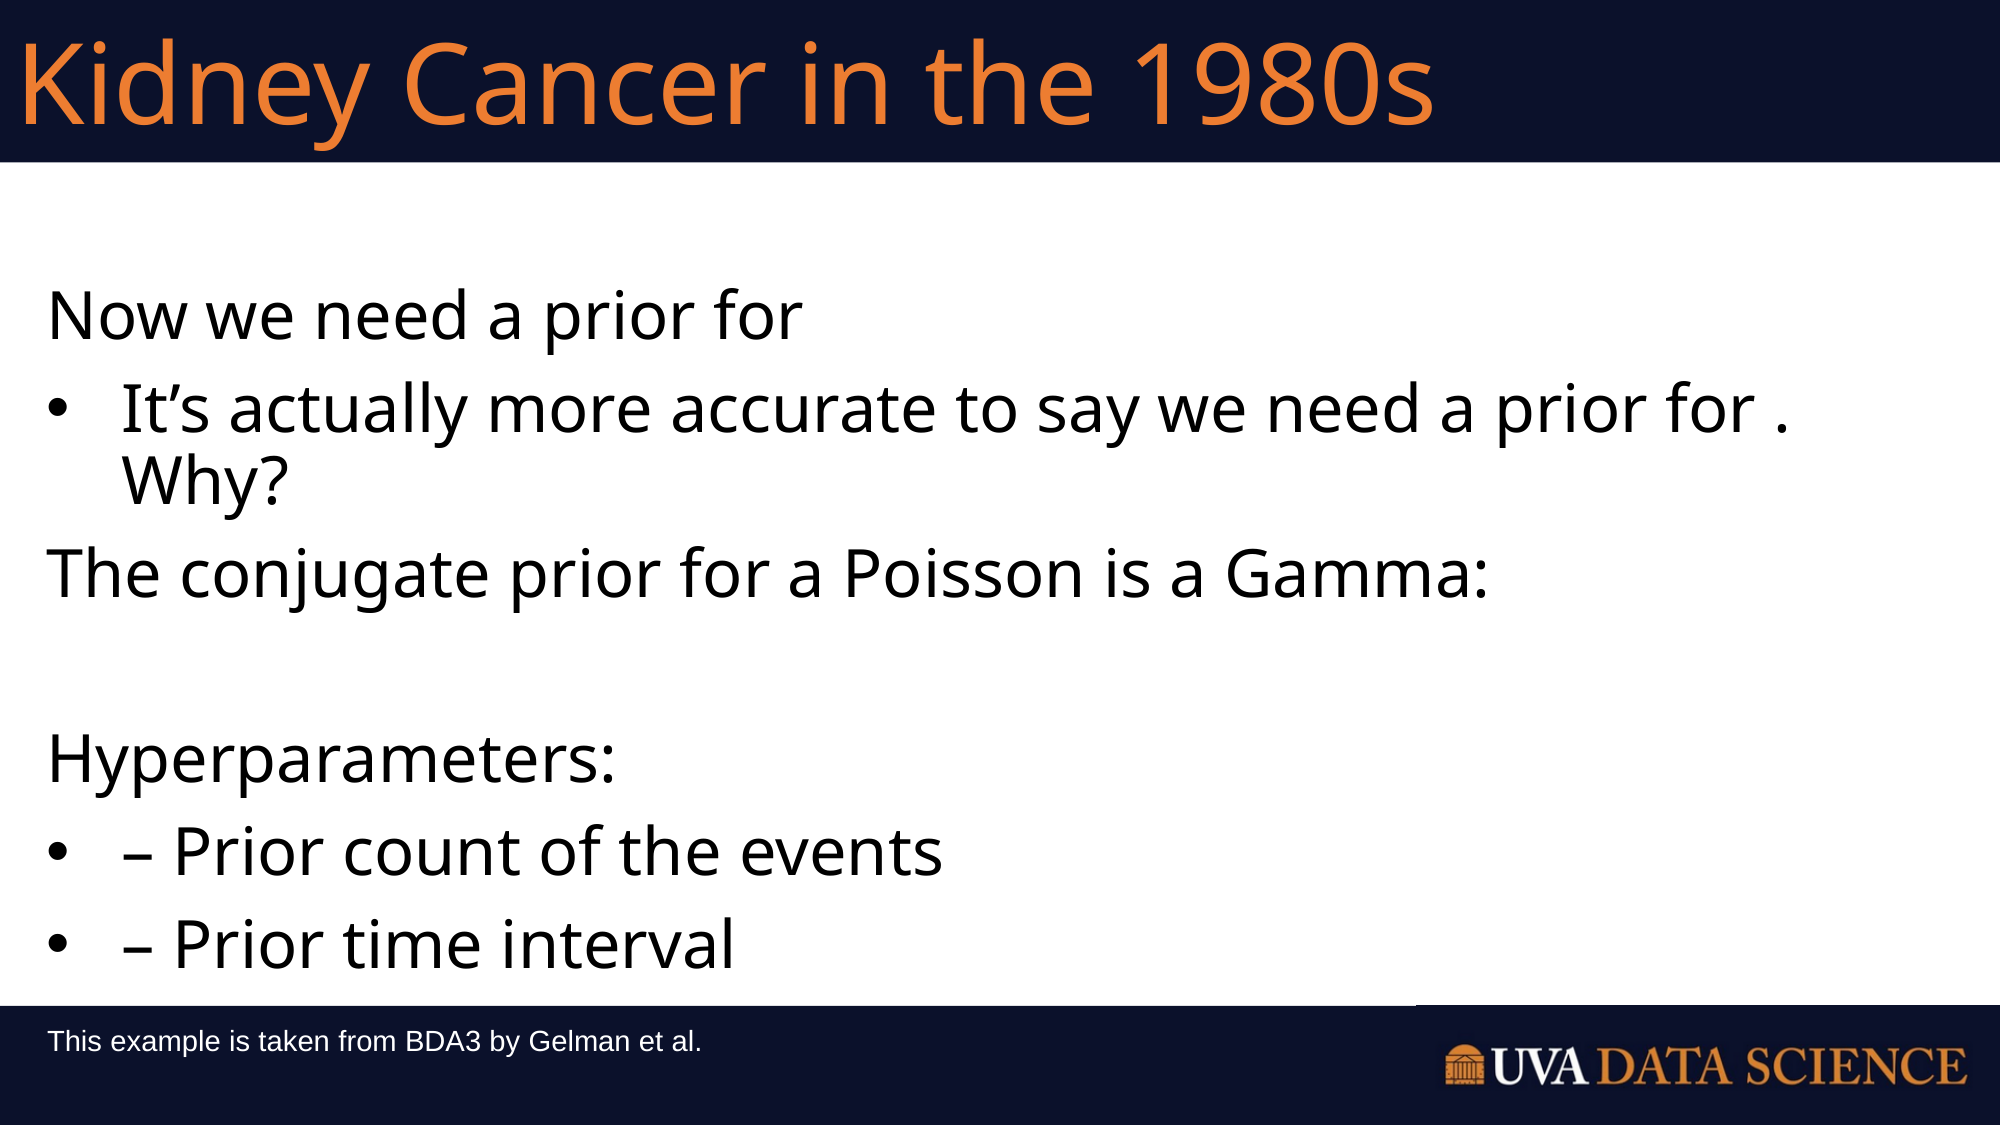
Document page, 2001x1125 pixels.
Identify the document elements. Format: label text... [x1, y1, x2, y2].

text_box [0, 1005, 1415, 1125]
text_box [0, 0, 2000, 164]
text_box Kidney Cancer in the 1980s [0, 4, 1454, 155]
picture [1416, 1005, 2000, 1125]
text_box This example is taken from BDA3 by Gelman et al. [32, 1014, 727, 1065]
